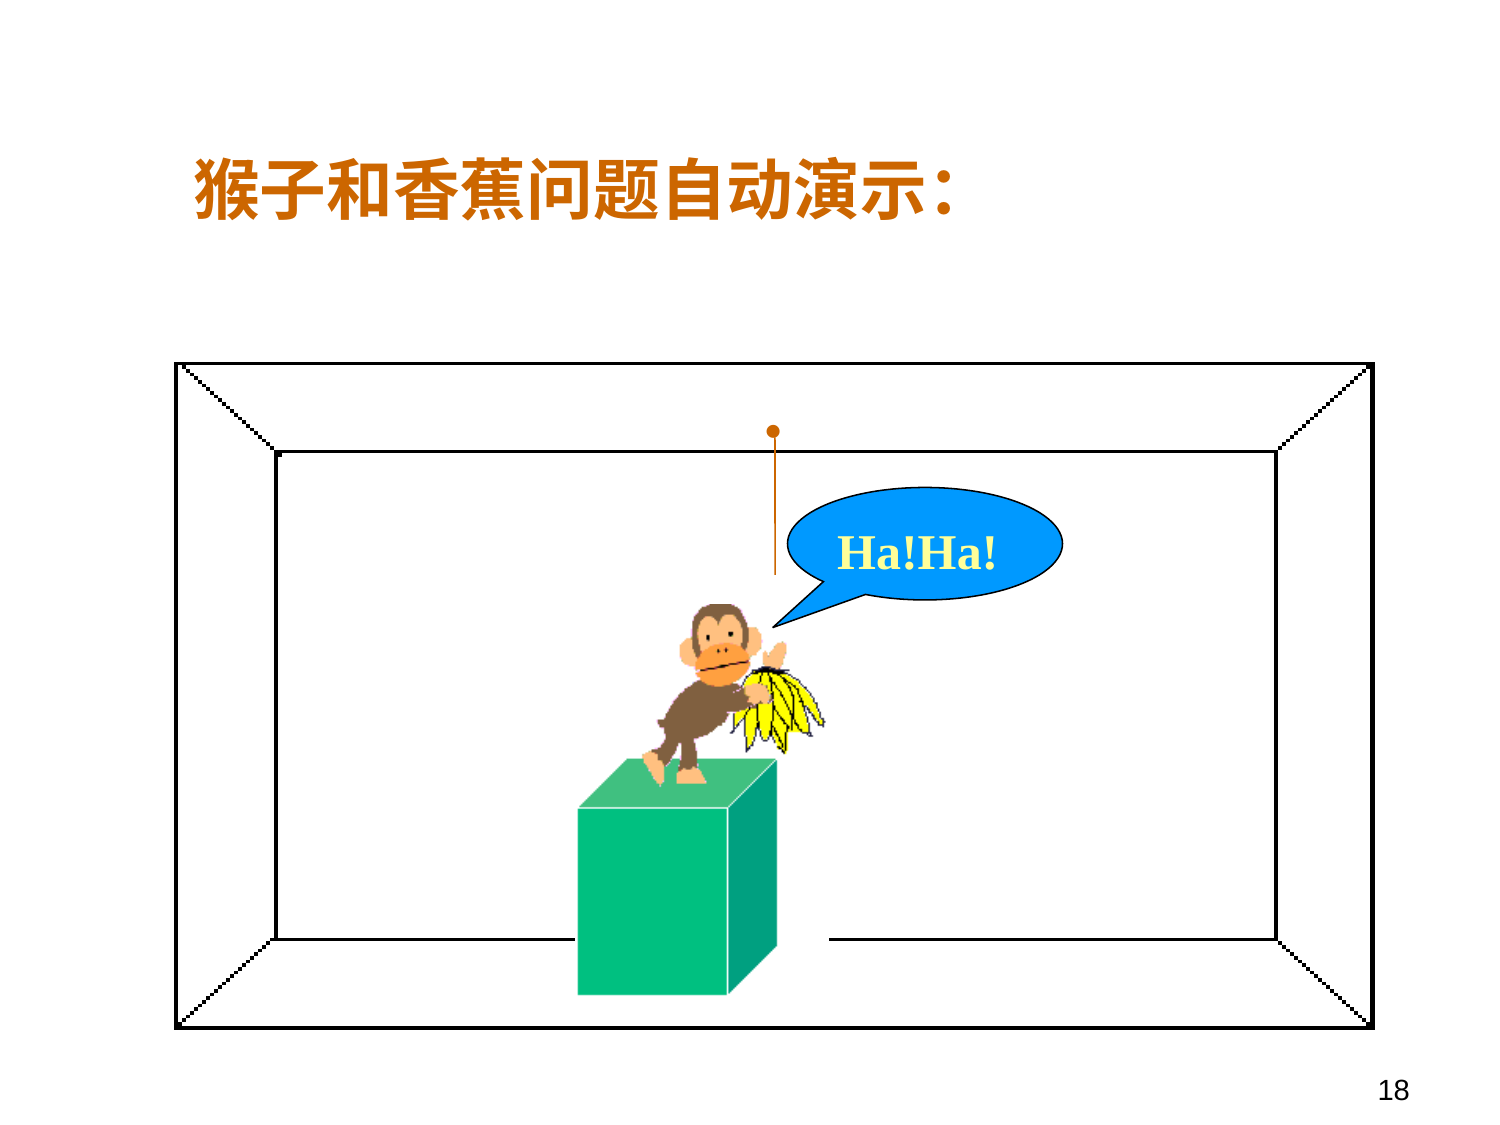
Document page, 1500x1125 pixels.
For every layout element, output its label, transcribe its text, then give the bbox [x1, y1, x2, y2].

slide_number 18 [891, 1070, 1426, 1106]
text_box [174, 362, 1375, 1030]
title 猴子和香蕉问题自动演示： [177, 112, 1341, 263]
